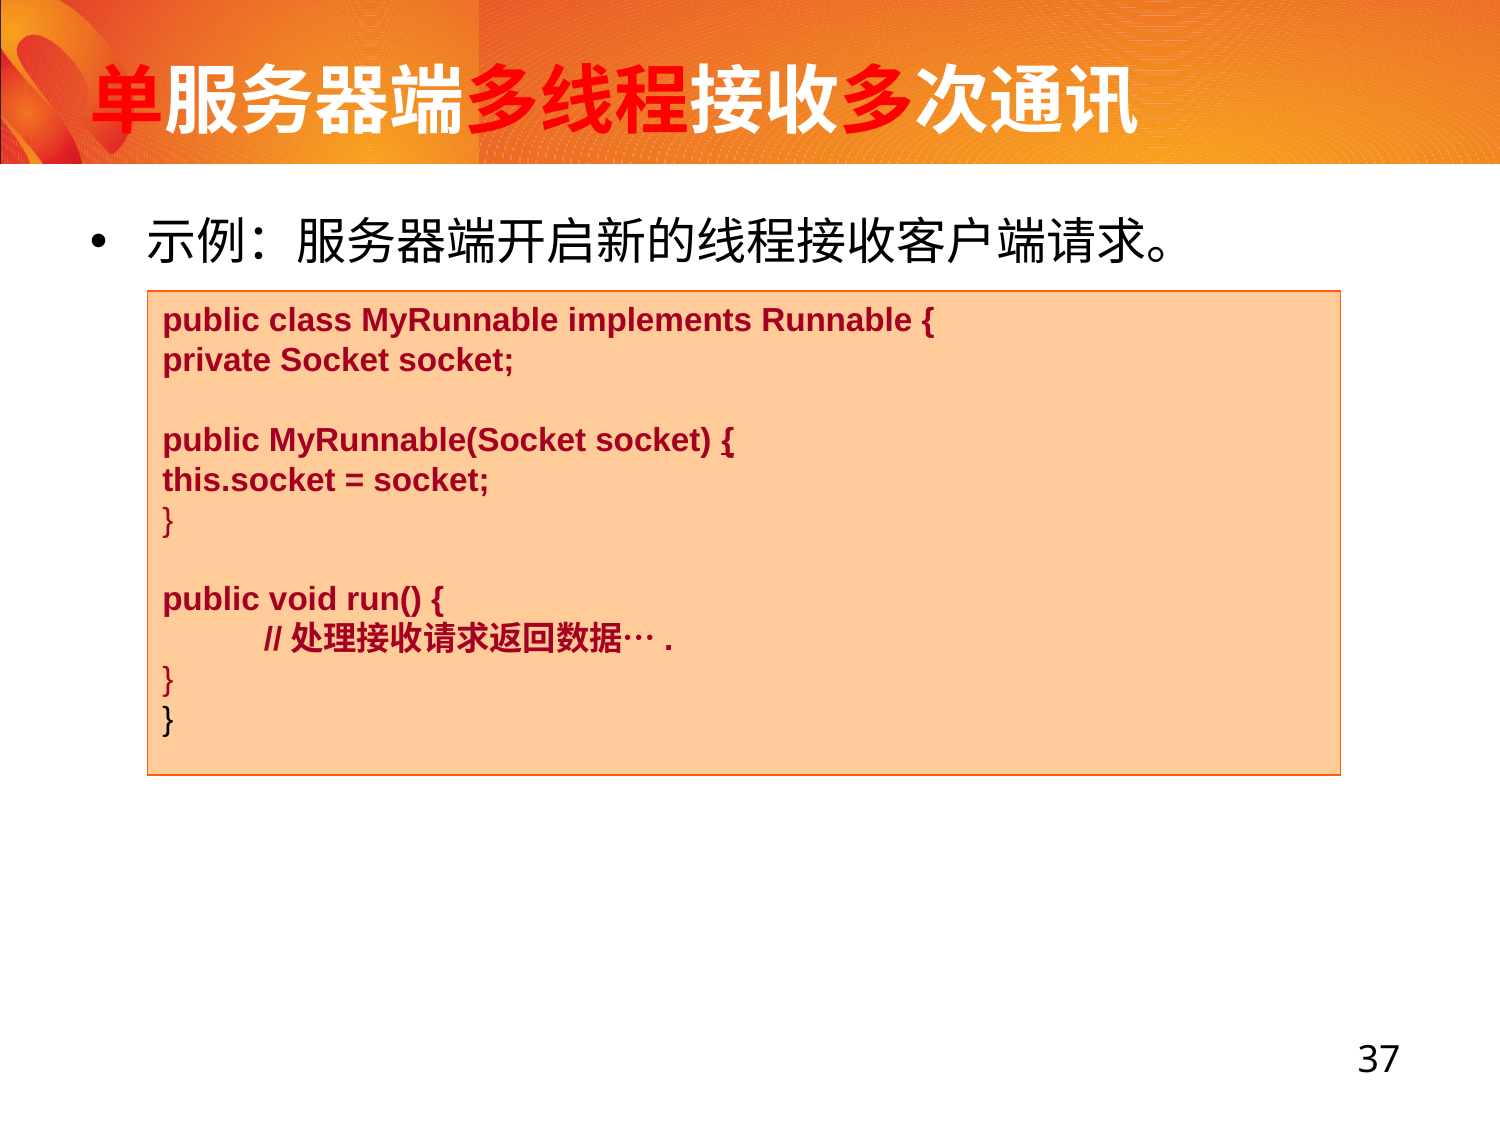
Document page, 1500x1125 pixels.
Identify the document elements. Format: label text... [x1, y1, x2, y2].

title 单服务器端多线程接收多次通讯 [75, 45, 1425, 167]
text_box public class MyRunnable implements Runnable { private Socket socket; public MyRunnable(Socket socket) { this.socket = socket; } public void run() { //处理接收请求返回数据…. } } [147, 290, 1341, 776]
picture [0, 0, 1500, 164]
list 示例：服务器端开启新的线程接收客户端请求。 [75, 190, 1425, 1005]
